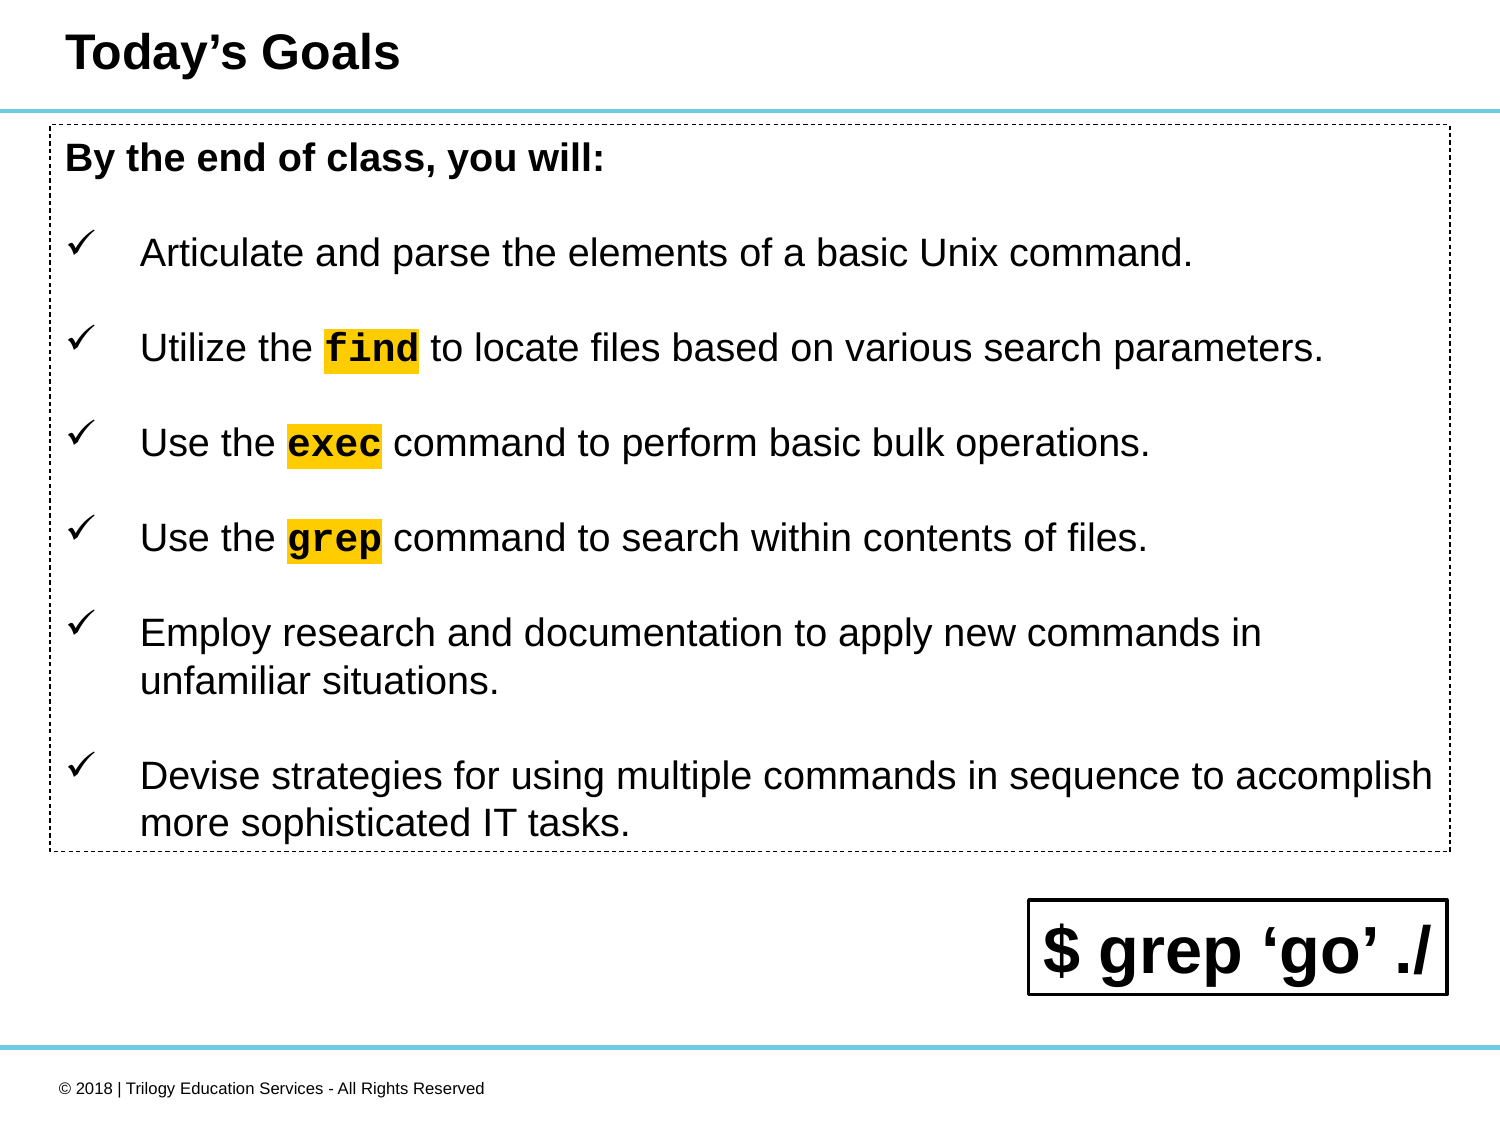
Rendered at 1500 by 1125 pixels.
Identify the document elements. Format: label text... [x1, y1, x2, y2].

title Today’s Goals [50, 0, 948, 108]
text_box By the end of class, you will: Articulate and parse the elements of a basic Unix command. Utilize the find to locate files based on various search parameters. Use the exec command to perform basic bulk operations. Use the grep command to search within contents of files. Employ research and documentation to apply new commands in unfamiliar situations. Devise strategies for using multiple commands in sequence to accomplish more sophisticated IT tasks. [50, 124, 1450, 852]
text_box $ grep ‘go’ ./ [1028, 899, 1448, 995]
